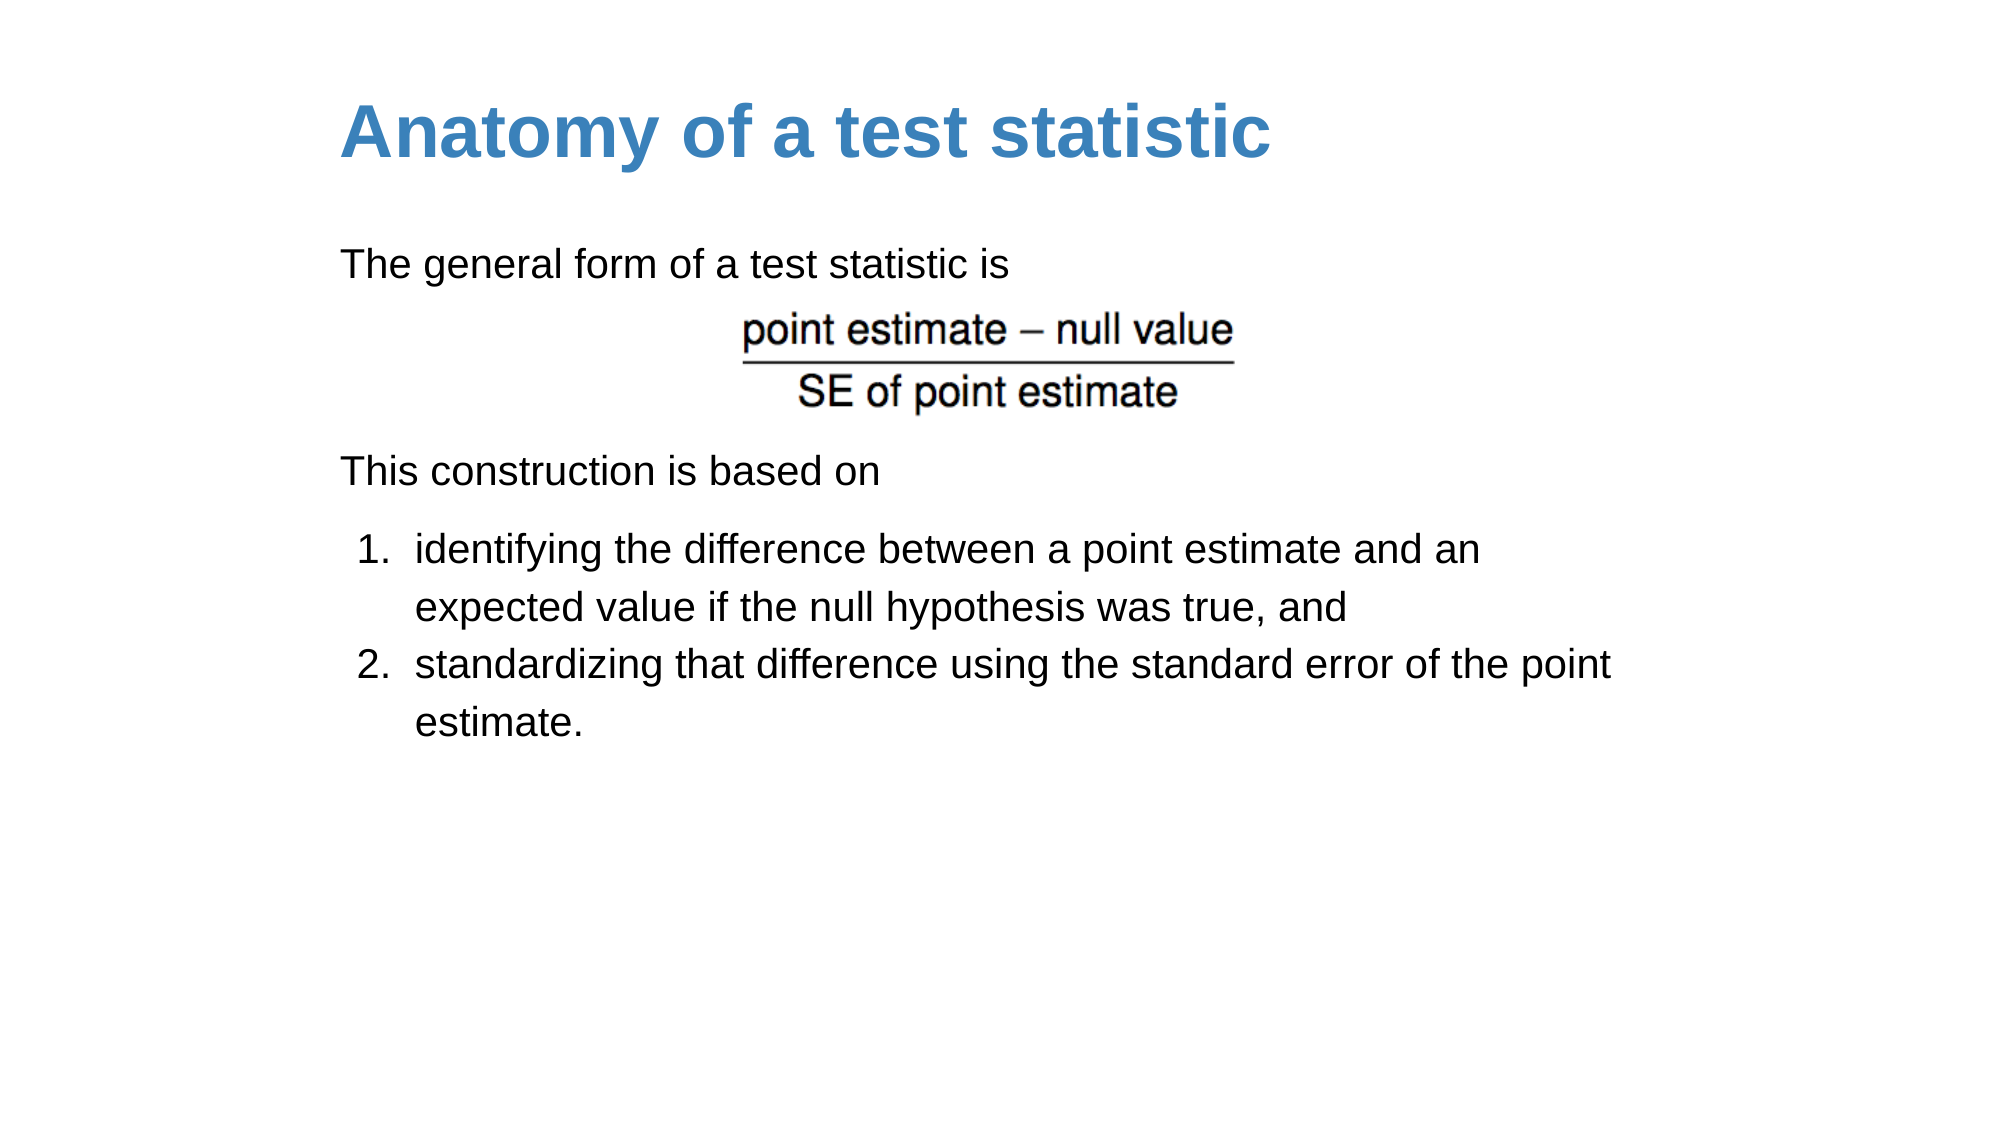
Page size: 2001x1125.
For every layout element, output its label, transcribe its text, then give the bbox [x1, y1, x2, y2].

list This construction is based on identifying the difference between a point estimate and an expected value if the null hypothesis was true, and standardizing that difference using the standard error of the point estimate. [325, 474, 1646, 761]
title Anatomy of a test statistic [324, 0, 1675, 188]
list The general form of a test statistic is [325, 214, 1646, 474]
picture [728, 303, 1242, 422]
